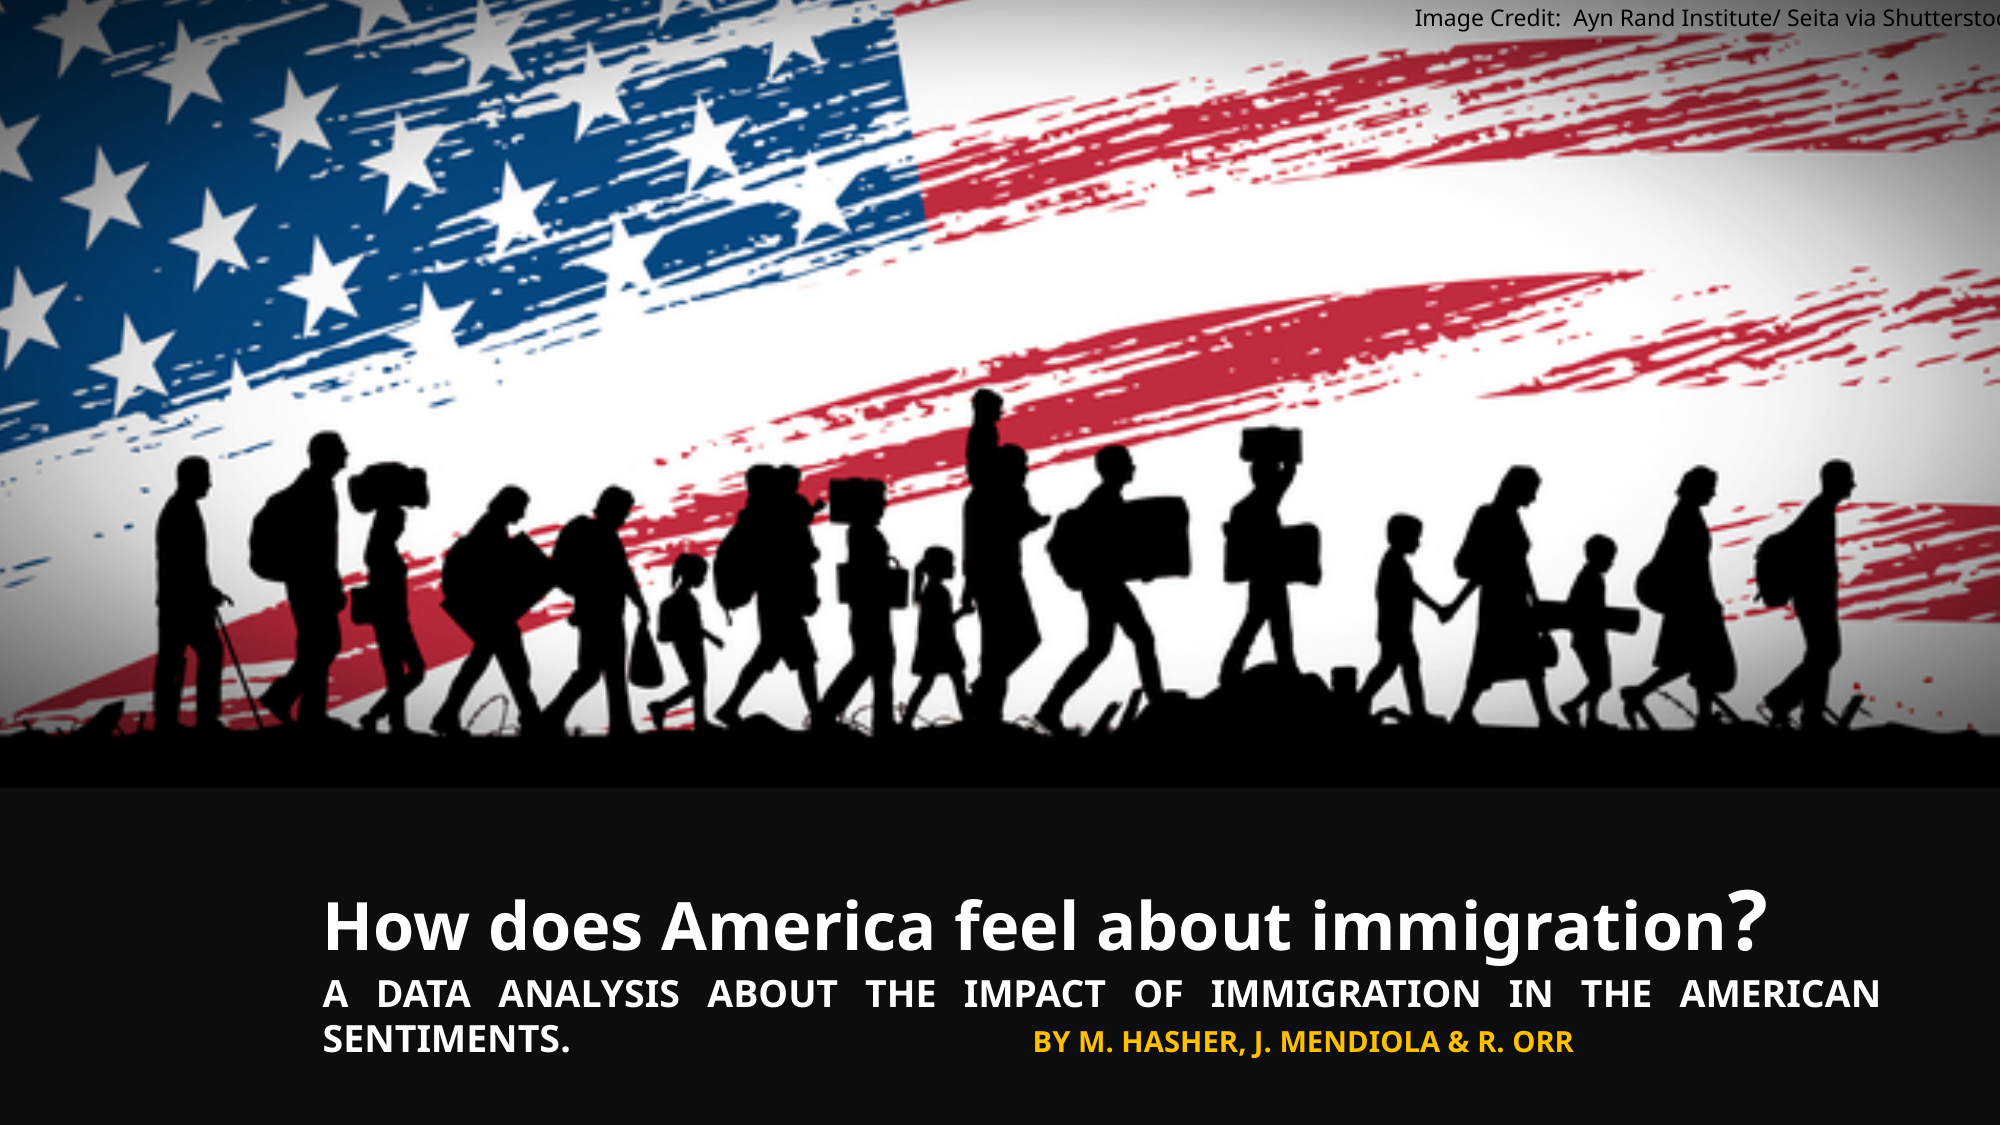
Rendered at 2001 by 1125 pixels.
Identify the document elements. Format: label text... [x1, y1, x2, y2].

picture [0, 0, 2000, 788]
text_box BY M. HASHER, J. MENDIOLA & R. ORR [1017, 1015, 1922, 1066]
text_box [0, 788, 2000, 1125]
text_box How does America feel about immigration? [307, 859, 1970, 975]
text_box A DATA ANALYSIS ABOUT THE IMPACT OF IMMIGRATION IN THE AMERICAN SENTIMENTS. [307, 962, 1898, 1068]
